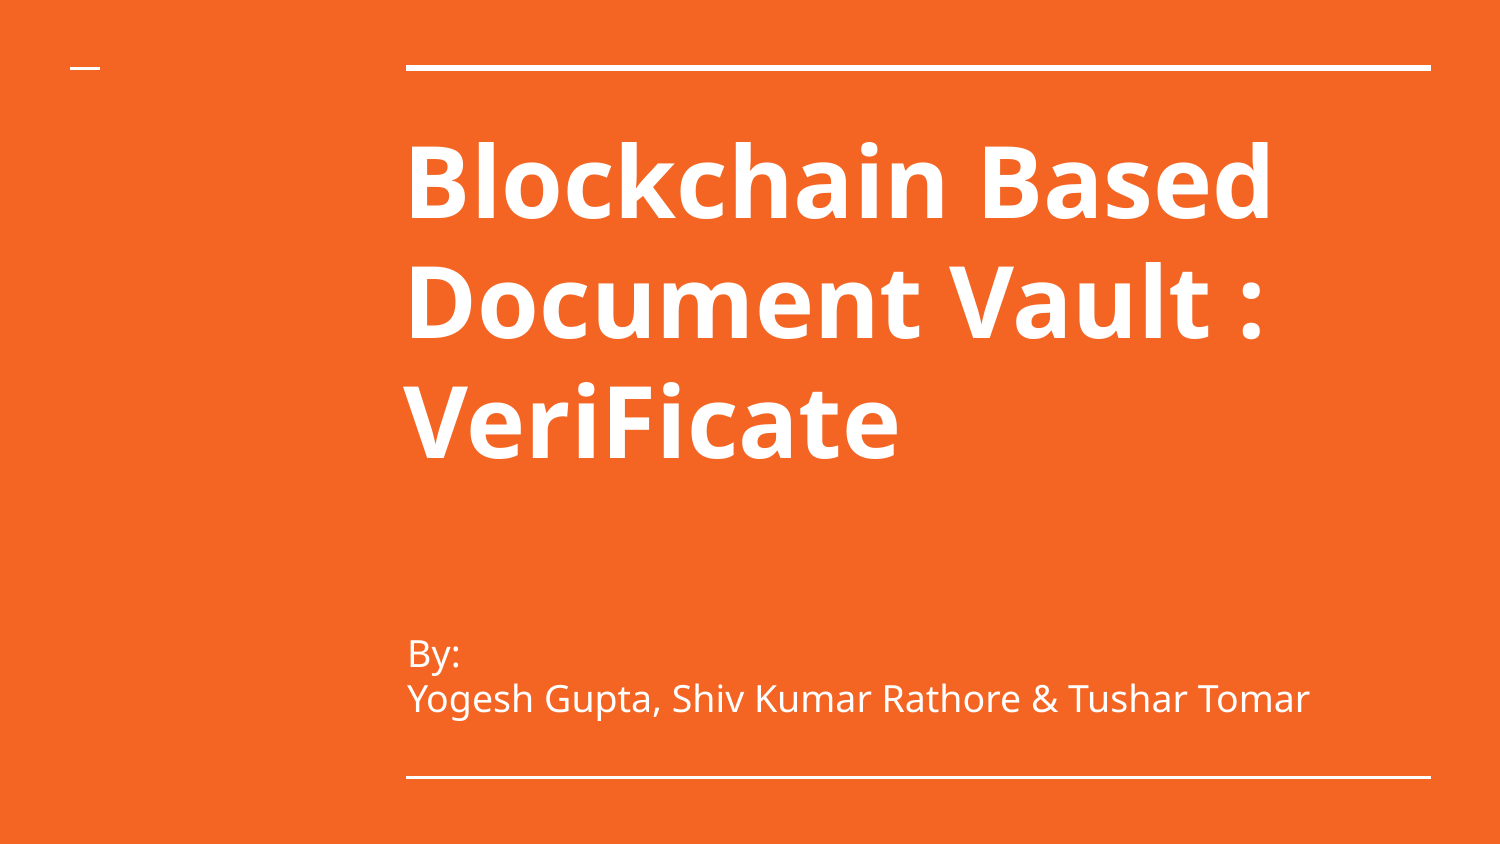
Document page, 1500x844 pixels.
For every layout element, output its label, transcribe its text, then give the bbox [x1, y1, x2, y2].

title Blockchain Based Document Vault : VeriFicate [389, 103, 1428, 357]
subtitle By: Yogesh Gupta, Shiv Kumar Rathore & Tushar Tomar [392, 531, 1431, 735]
